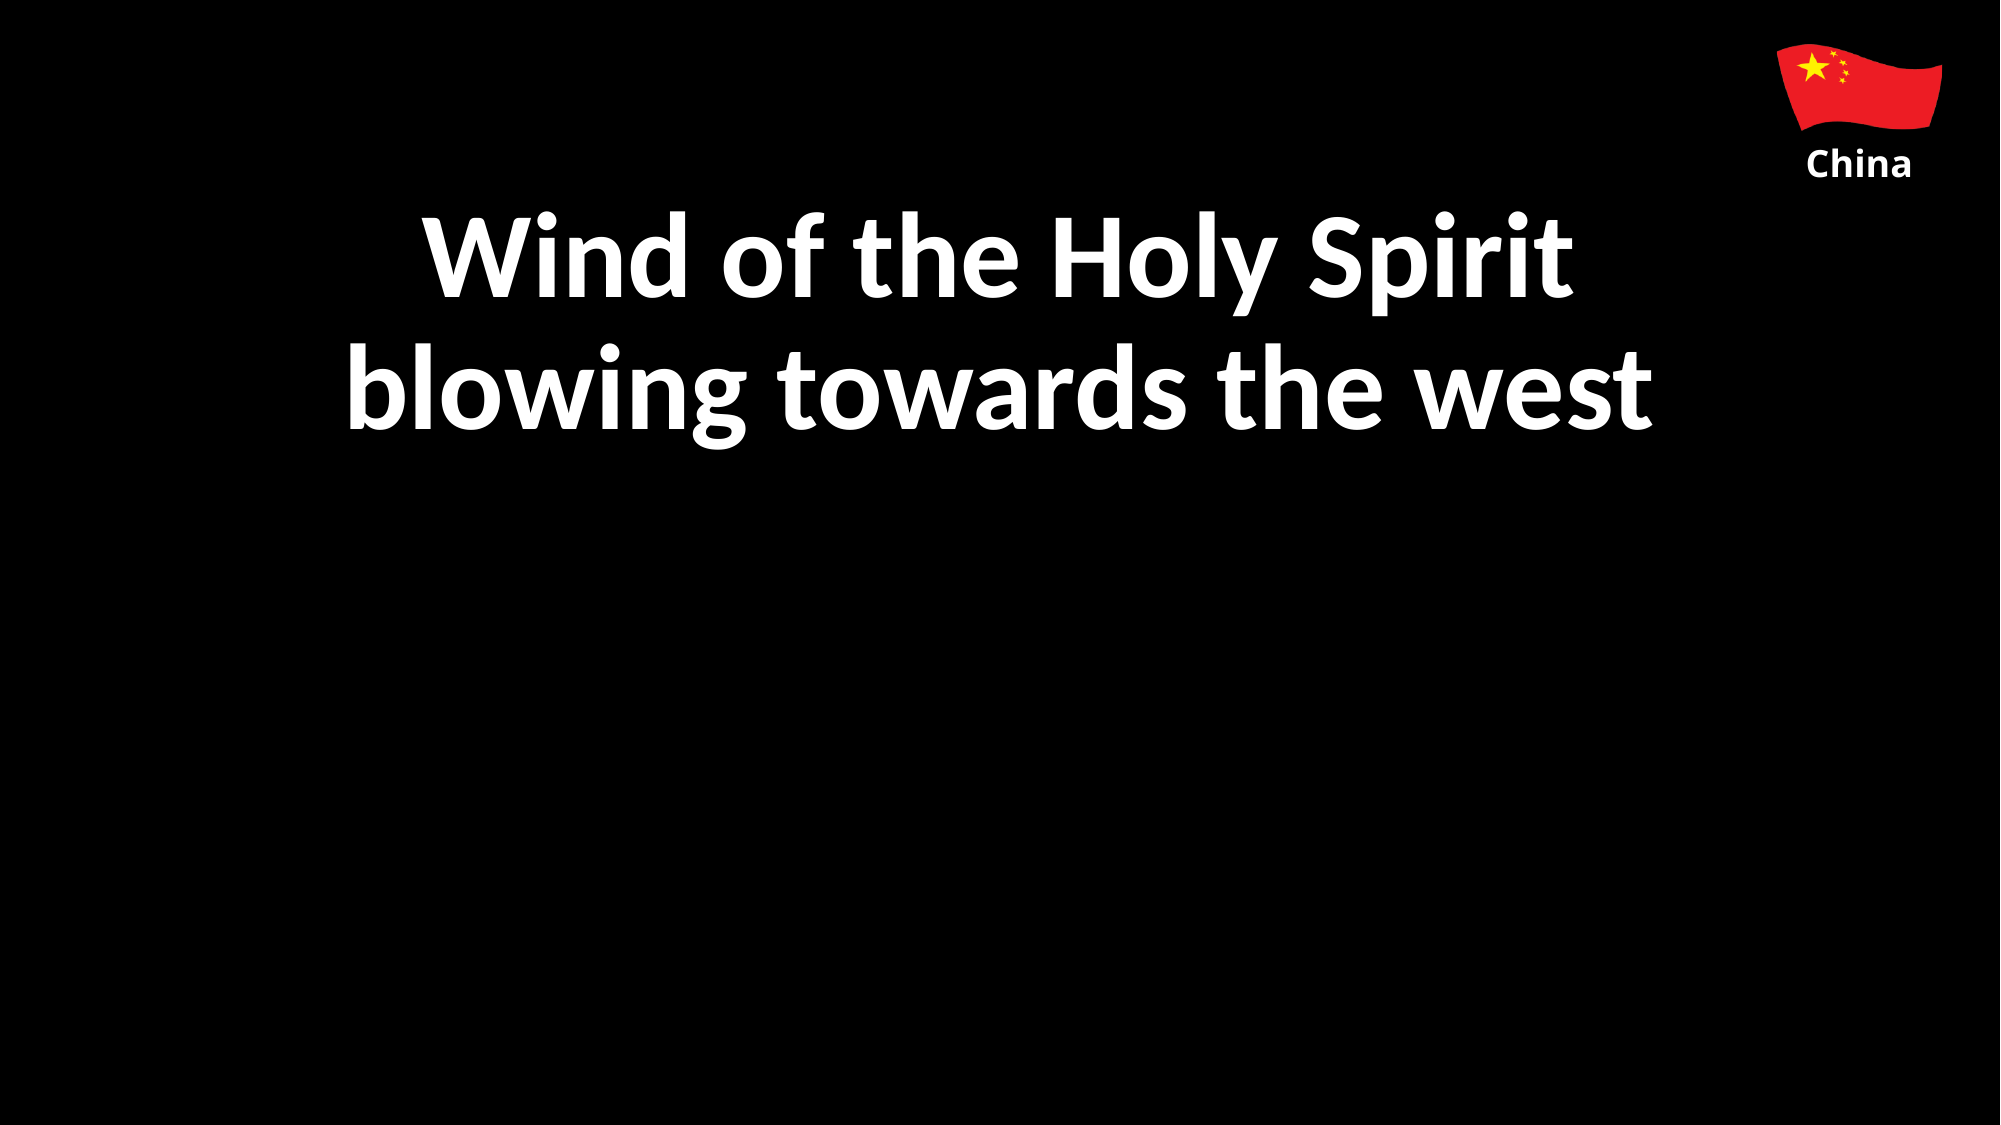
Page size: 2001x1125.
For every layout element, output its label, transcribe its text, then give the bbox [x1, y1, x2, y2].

text_box China [1790, 141, 1929, 193]
list Wind of the Holy Spirit blowing towards the west [0, 109, 2000, 464]
picture [1776, 43, 1943, 133]
